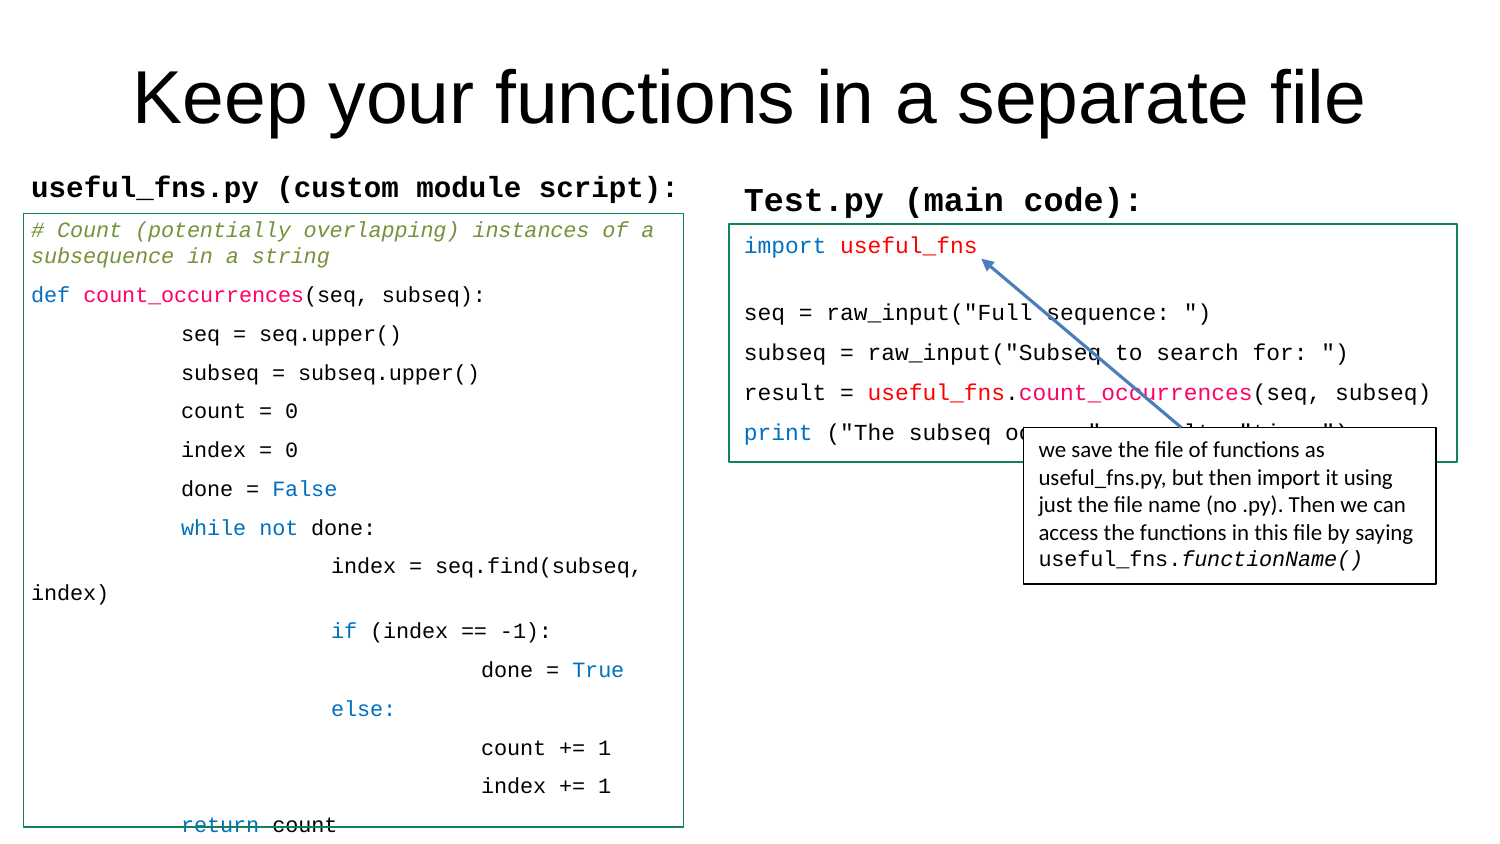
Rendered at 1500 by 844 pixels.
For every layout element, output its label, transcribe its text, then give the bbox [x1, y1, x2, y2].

text_box useful_fns.py (custom module script): # Count (potentially overlapping) instances of a subsequence in a string def count_occurrences(seq, subseq): seq = seq.upper() subseq = subseq.upper() count = 0 index = 0 done = False while not done: index = seq.find(subseq, index) if (index == -1): done = True else: count += 1 index += 1 return count [16, 153, 702, 663]
text_box [728, 224, 1458, 462]
text_box Test.py (main code): import useful_fns seq = raw_input("Full sequence: ") subseq = raw_input("Subseq to search for: ") result = useful_fns.count_occurrences(seq, subseq) print ("The subseq occurs", result, "times") [728, 162, 1458, 224]
text_box we save the file of functions as useful_fns.py, but then import it using just the file name (no .py). Then we can access the functions in this file by saying useful_fns.functionName() [1023, 427, 1436, 585]
title Keep your functions in a separate file [75, 12, 1425, 154]
text_box [23, 213, 684, 827]
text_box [981, 258, 1182, 428]
